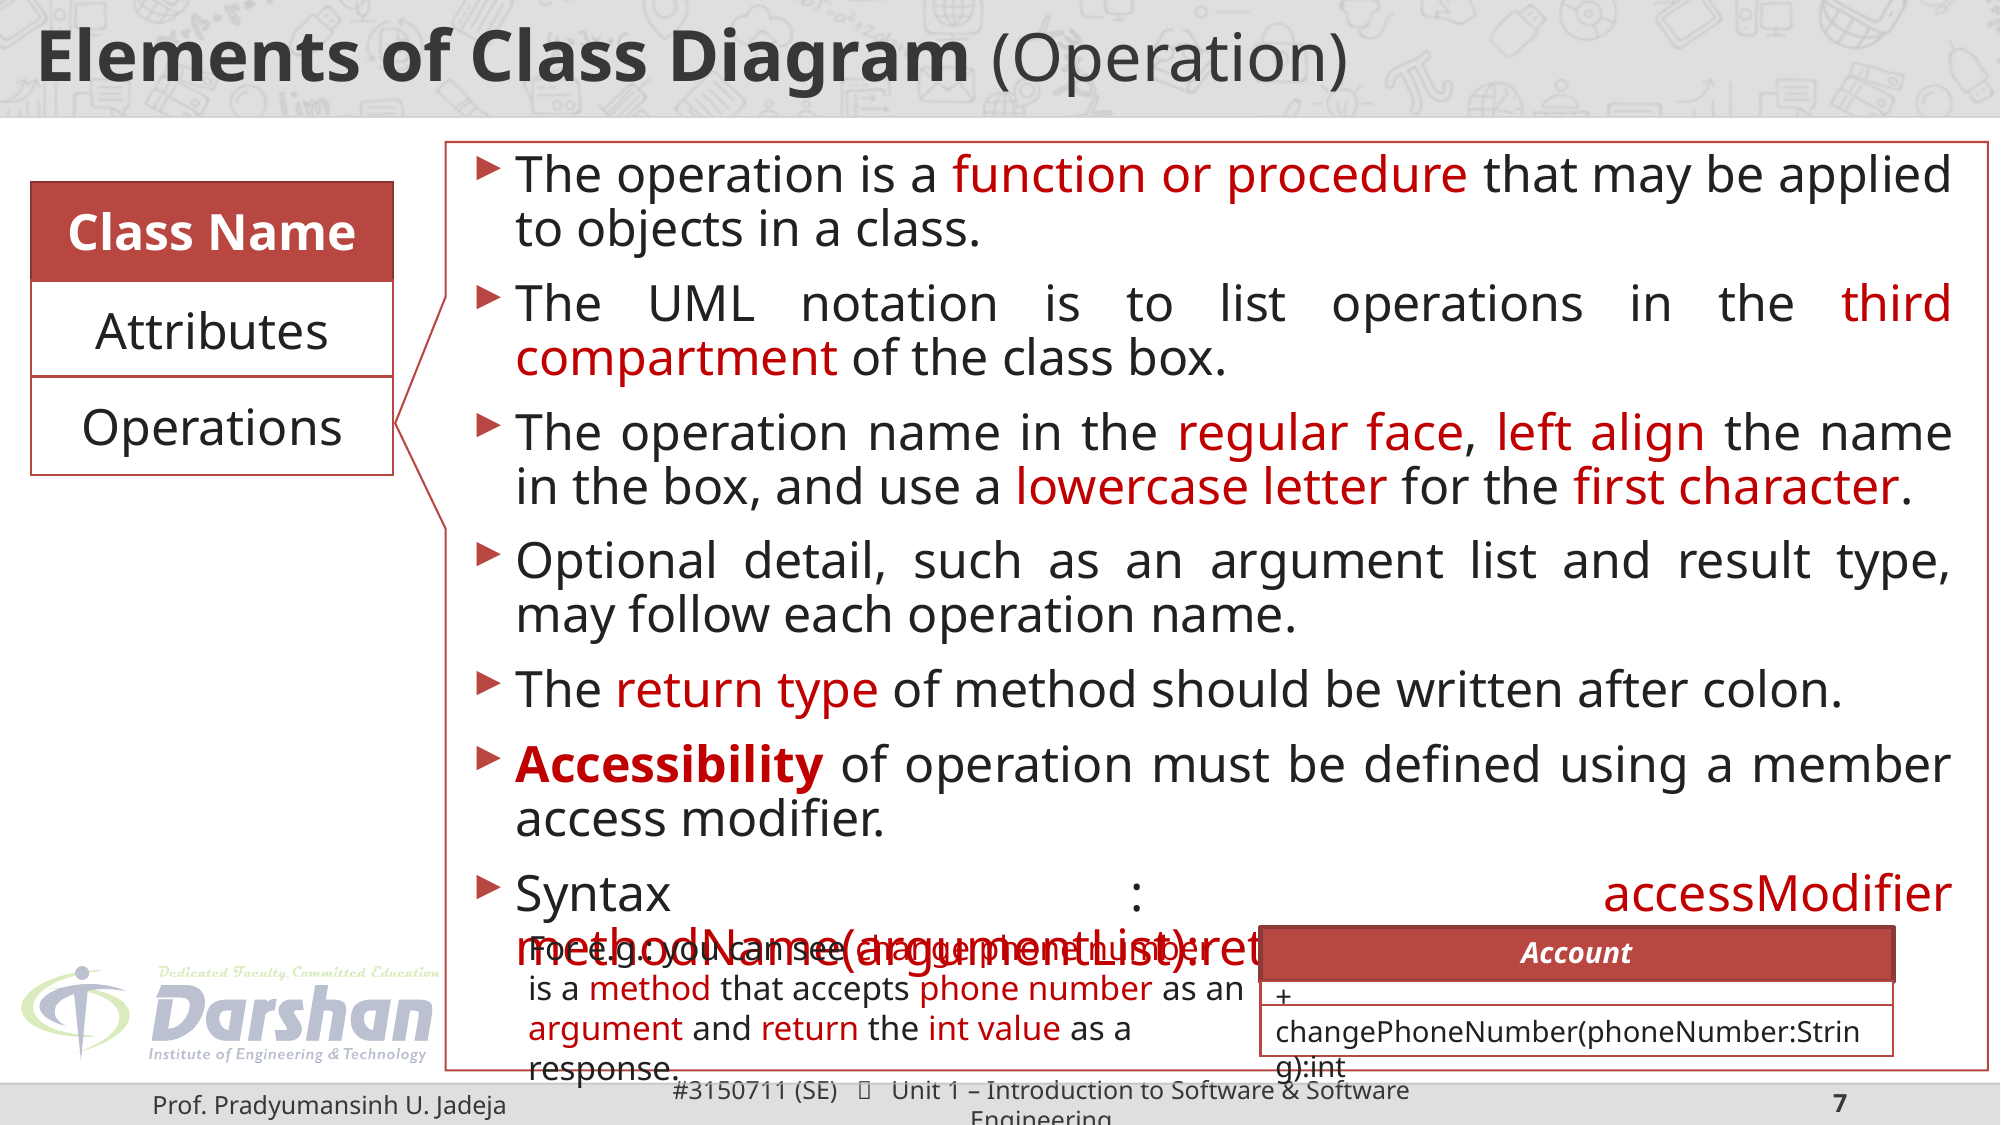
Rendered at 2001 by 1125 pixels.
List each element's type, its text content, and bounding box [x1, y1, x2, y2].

text_box [394, 140, 1989, 1072]
text_box The operation is a function or procedure that may be applied to objects in a class. The UML notation is to list operations in the third compartment of the class box. The operation name in the regular face, left align the name in the box, and use a lowercase letter for the first character. Optional detail, such as an argument list and result type, may follow each operation name. The return type of method should be written after colon. Accessibility of operation must be defined using a member access modifier. Syntax : accessModifier methodName(argumentList):returnType [457, 141, 1969, 1071]
title Elements of Class Diagram (Operation) [0, 0, 2000, 117]
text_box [1260, 927, 1894, 1057]
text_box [31, 181, 394, 475]
text_box For e.g.: you can see change phone number is a method that accepts phone number as an argument and return the int value as a response. [513, 919, 1261, 1095]
